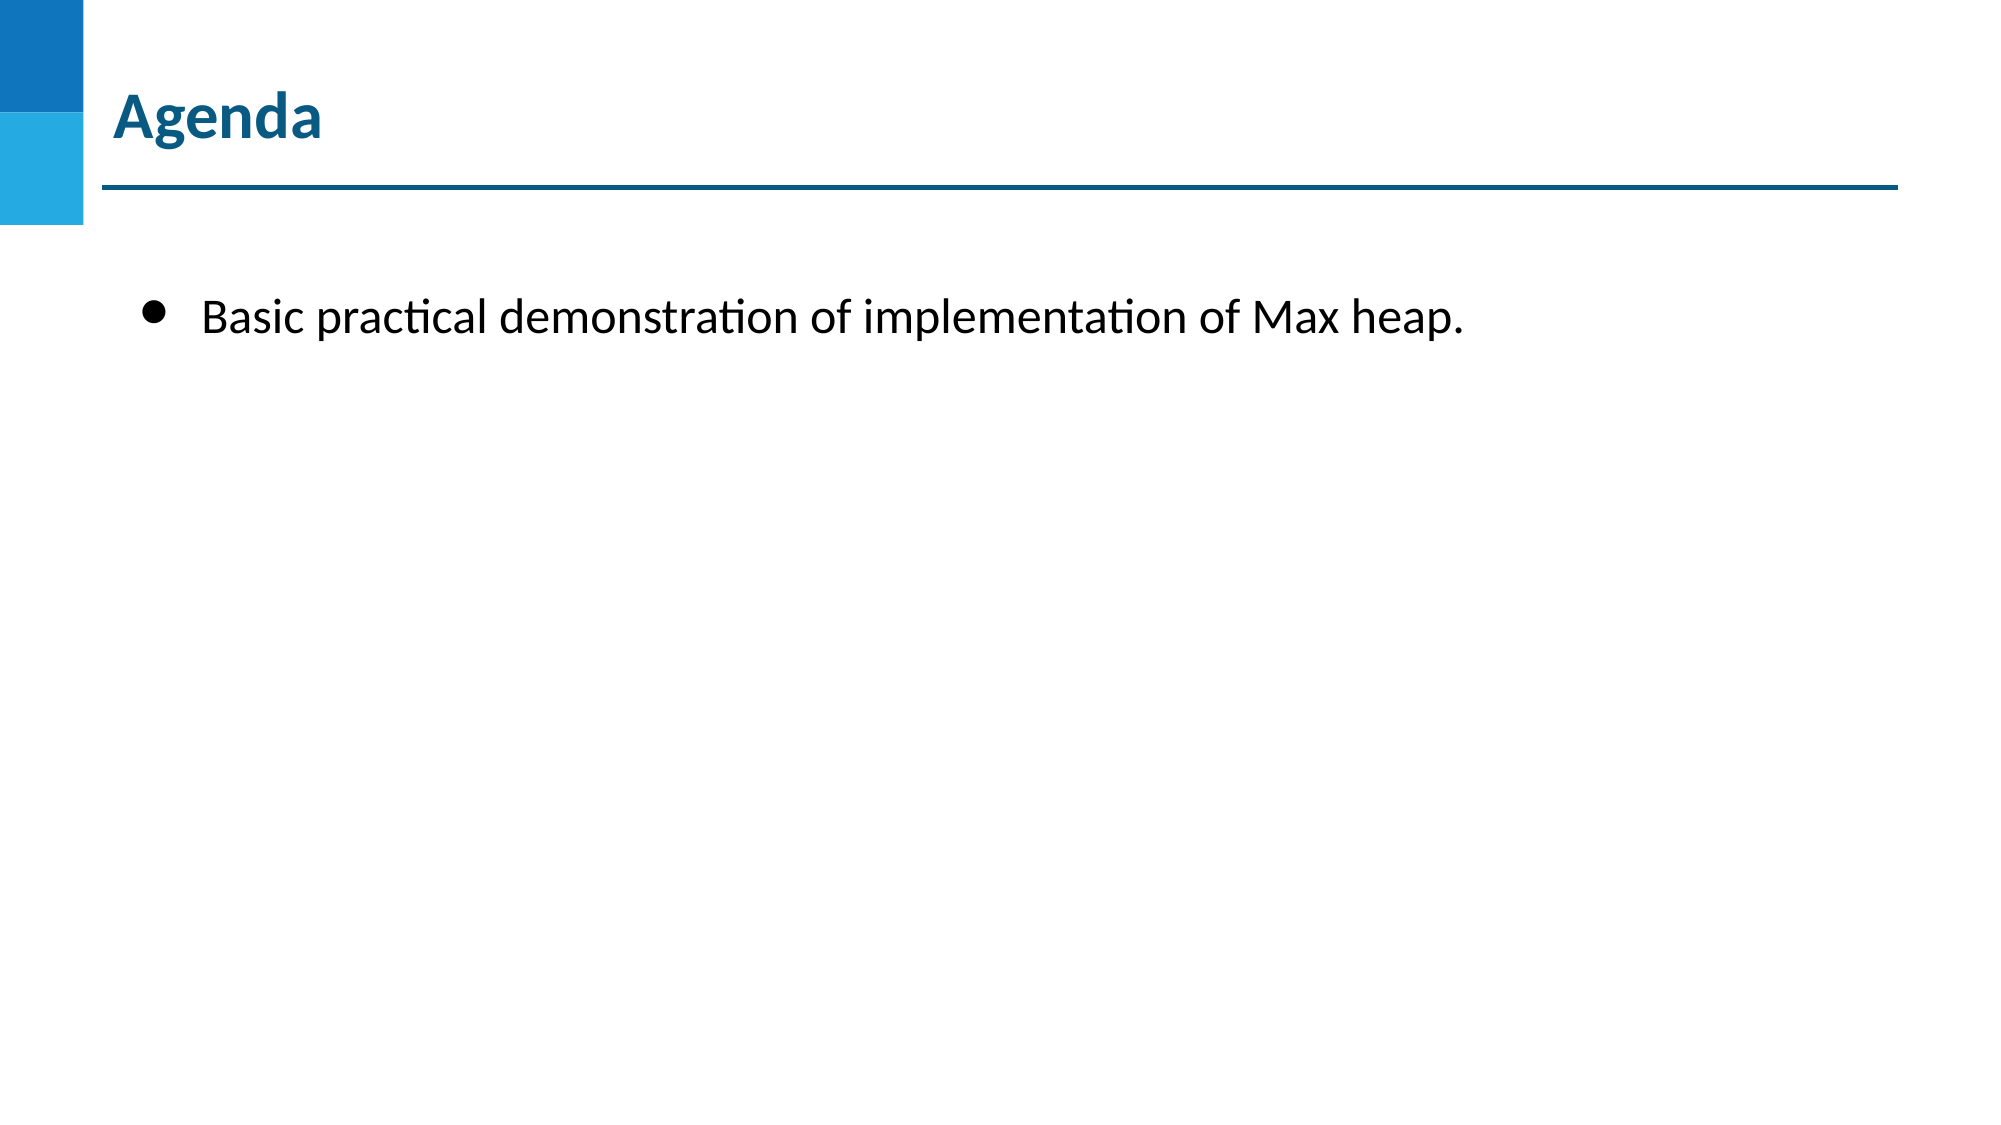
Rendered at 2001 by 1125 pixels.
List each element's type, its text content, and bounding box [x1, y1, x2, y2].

text_box Basic practical demonstration of implementation of Max heap. [111, 268, 1503, 359]
text_box Agenda [111, 68, 1907, 194]
